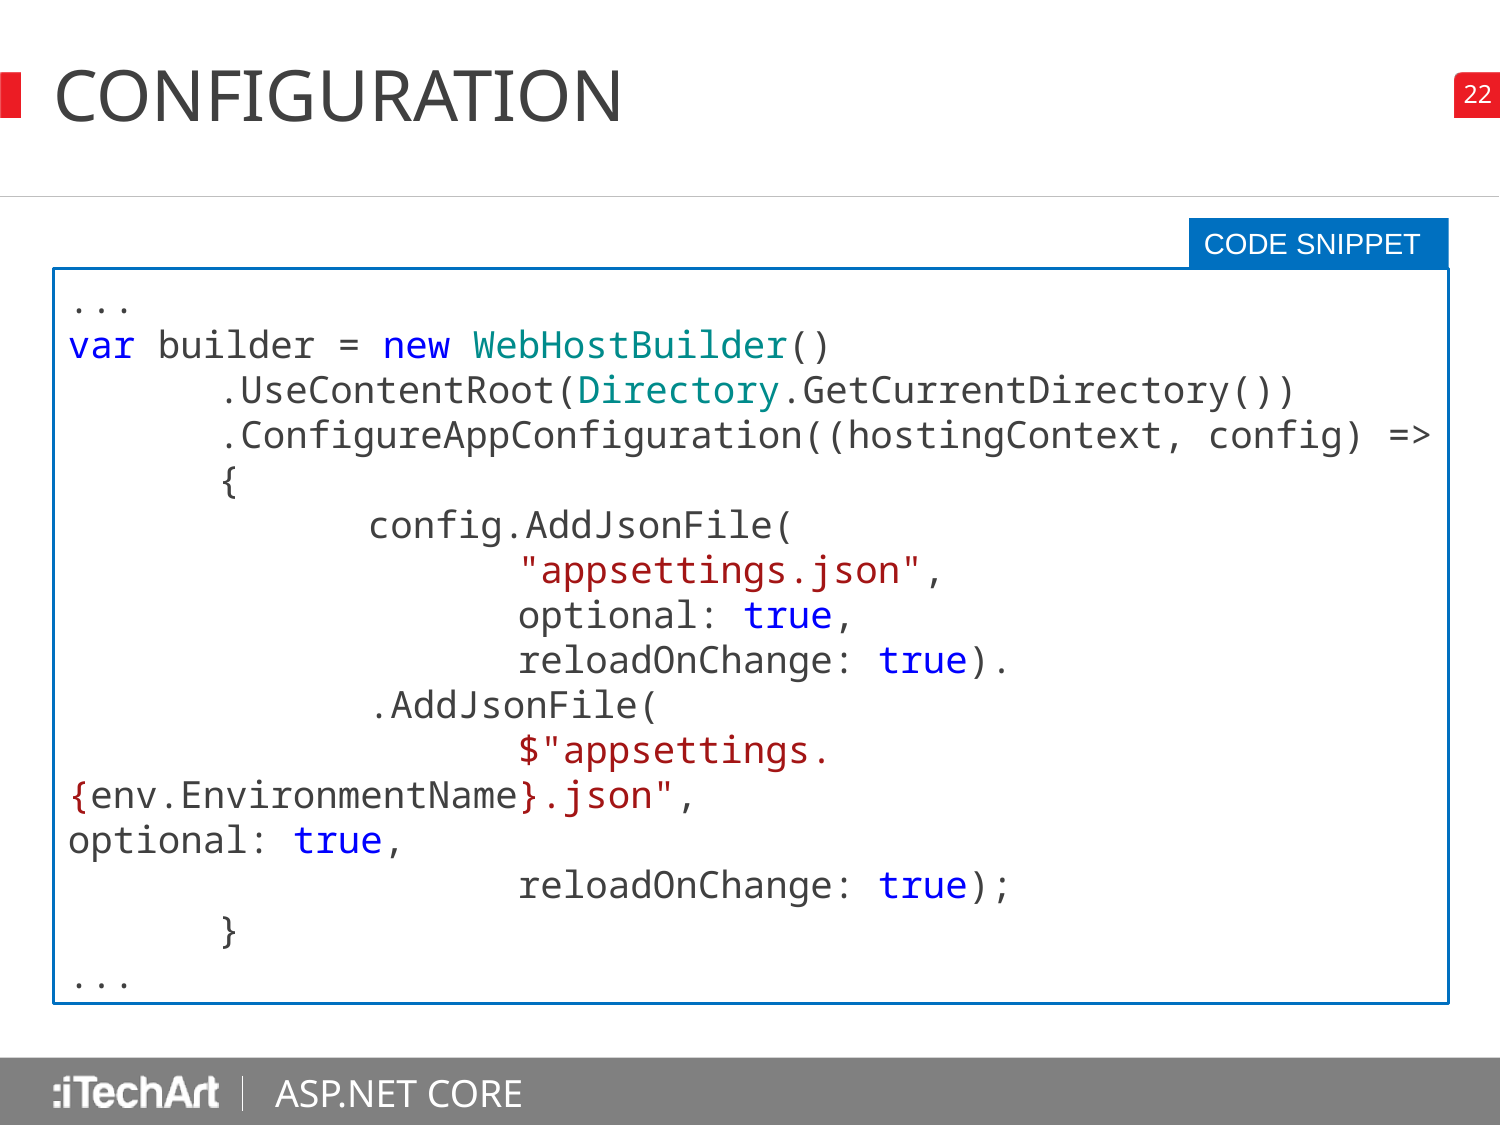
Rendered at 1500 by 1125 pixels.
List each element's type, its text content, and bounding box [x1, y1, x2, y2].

picture [0, 72, 21, 118]
title COnfiguration [53, 0, 1449, 197]
picture [53, 1075, 219, 1108]
text_box CODE SNIPPET [1189, 218, 1449, 268]
picture [1454, 72, 1500, 118]
text_box ... var builder = new WebHostBuilder() .UseContentRoot(Directory.GetCurrentDirectory()) .ConfigureAppConfiguration((hostingContext, config) => { config.AddJsonFile( "appsettings.json", optional: true, reloadOnChange: true). .AddJsonFile( $"appsettings.{env.EnvironmentName}.json", optional: true, reloadOnChange: true); } ... [53, 268, 1449, 1004]
